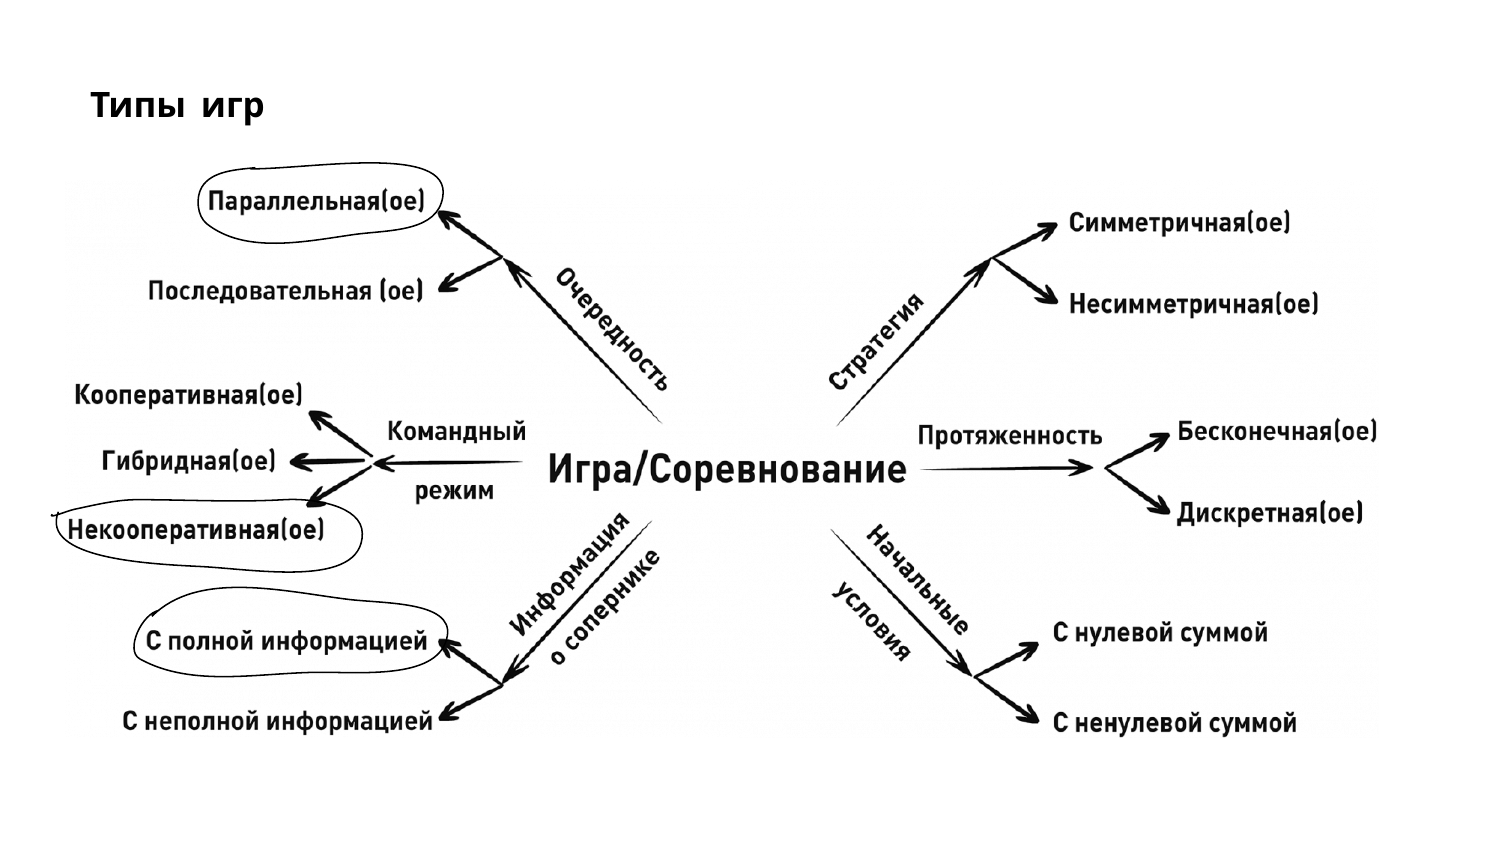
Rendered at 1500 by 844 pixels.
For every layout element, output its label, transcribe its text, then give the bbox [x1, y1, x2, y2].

title Типы игр [75, 54, 726, 137]
picture [65, 179, 1380, 738]
text_box [51, 511, 60, 534]
text_box [210, 162, 438, 178]
